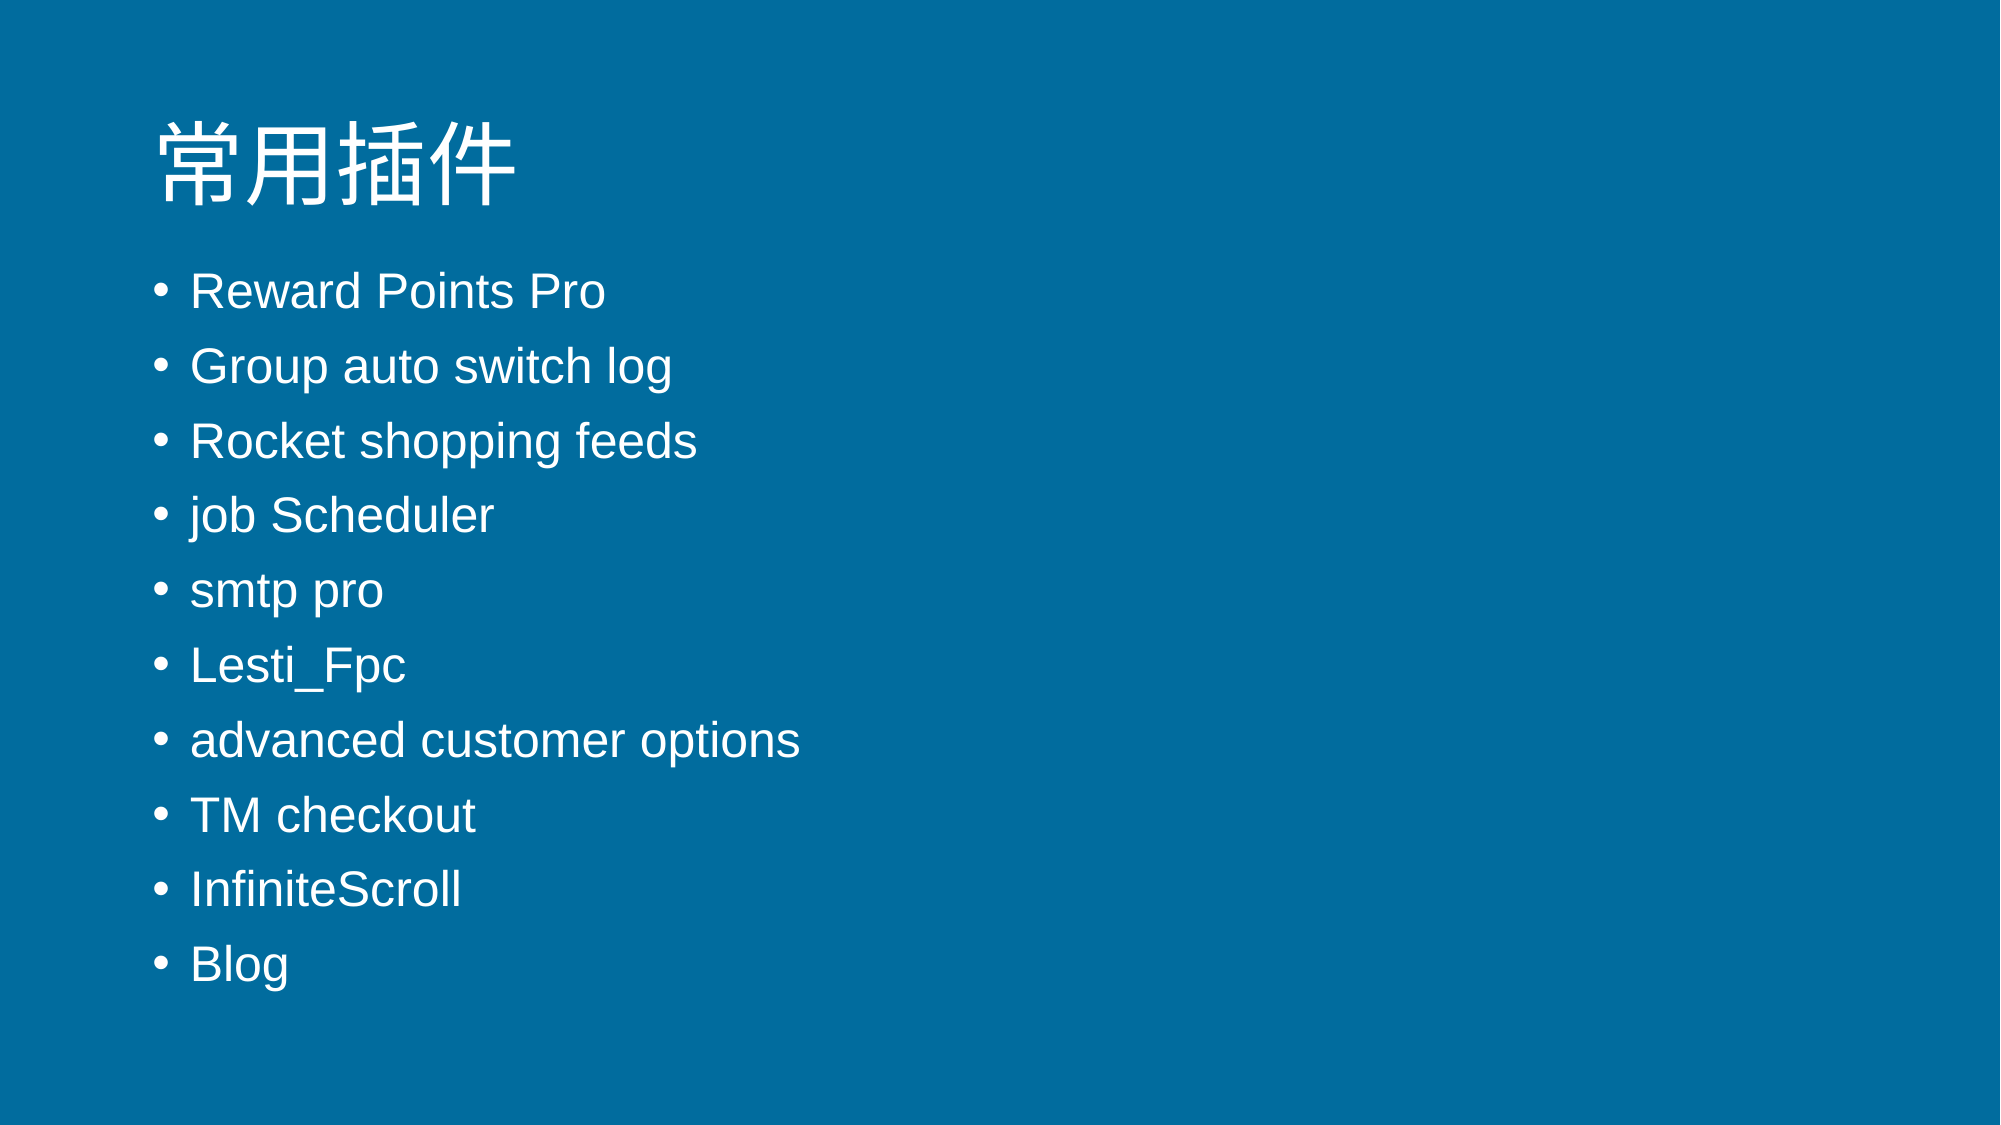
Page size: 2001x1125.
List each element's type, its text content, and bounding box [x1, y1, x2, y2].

list Reward Points Pro Group auto switch log Rocket shopping feeds job Scheduler smtp pro Lesti_Fpc advanced customer options TM checkout InfiniteScroll Blog [137, 257, 1863, 1087]
title 常用插件 [137, 59, 1863, 257]
